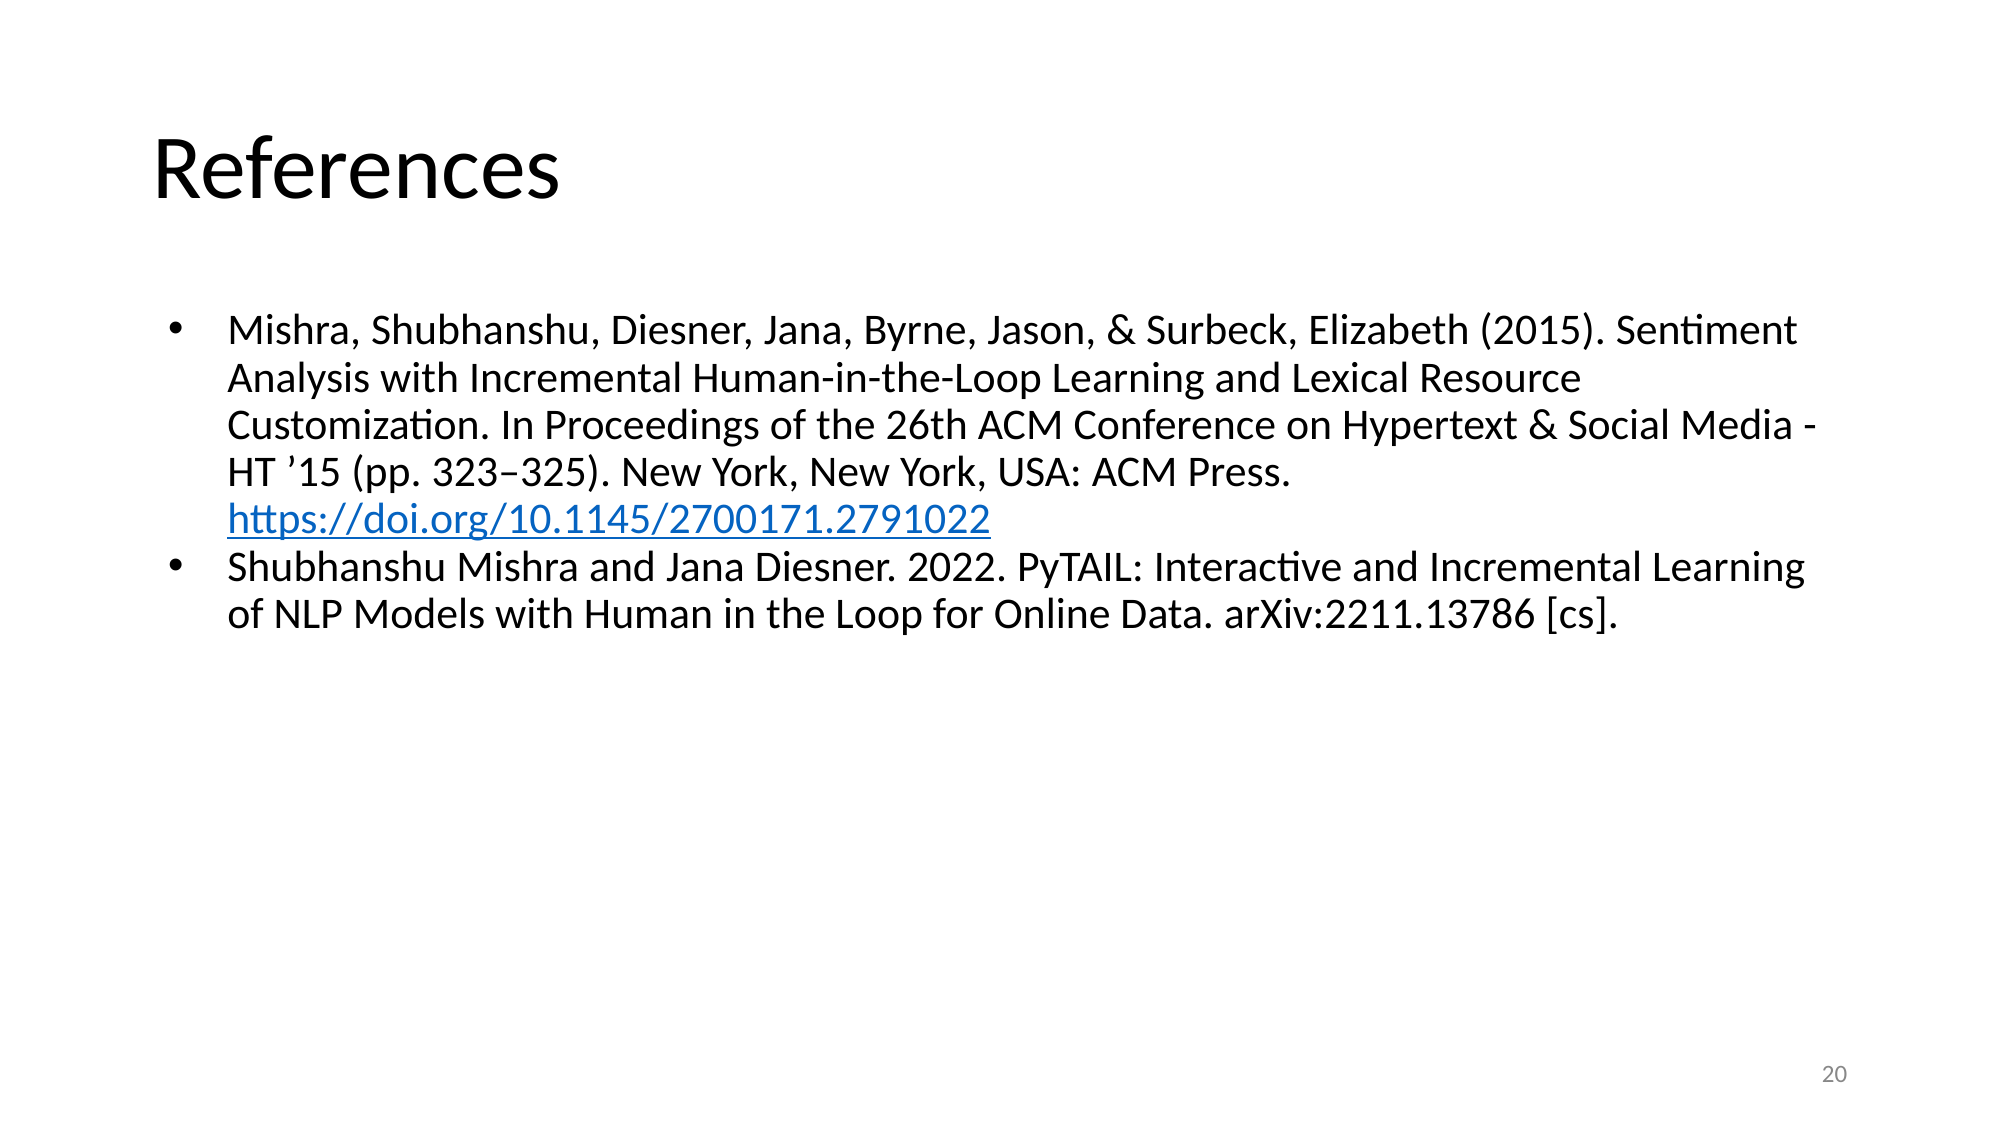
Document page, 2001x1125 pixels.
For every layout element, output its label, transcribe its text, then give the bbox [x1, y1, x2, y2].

slide_number ‹#› [1412, 1042, 1863, 1103]
list Mishra, Shubhanshu, Diesner, Jana, Byrne, Jason, & Surbeck, Elizabeth (2015). Sentiment Analysis with Incremental Human-in-the-Loop Learning and Lexical Resource Customization. In Proceedings of the 26th ACM Conference on Hypertext & Social Media - HT ’15 (pp. 323–325). New York, New York, USA: ACM Press. https://doi.org/10.1145/2700171.2791022 Shubhanshu Mishra and Jana Diesner. 2022. PyTAIL: Interactive and Incremental Learning of NLP Models with Human in the Loop for Online Data. arXiv:2211.13786 [cs]. [137, 299, 1863, 1014]
title References [137, 59, 1863, 278]
